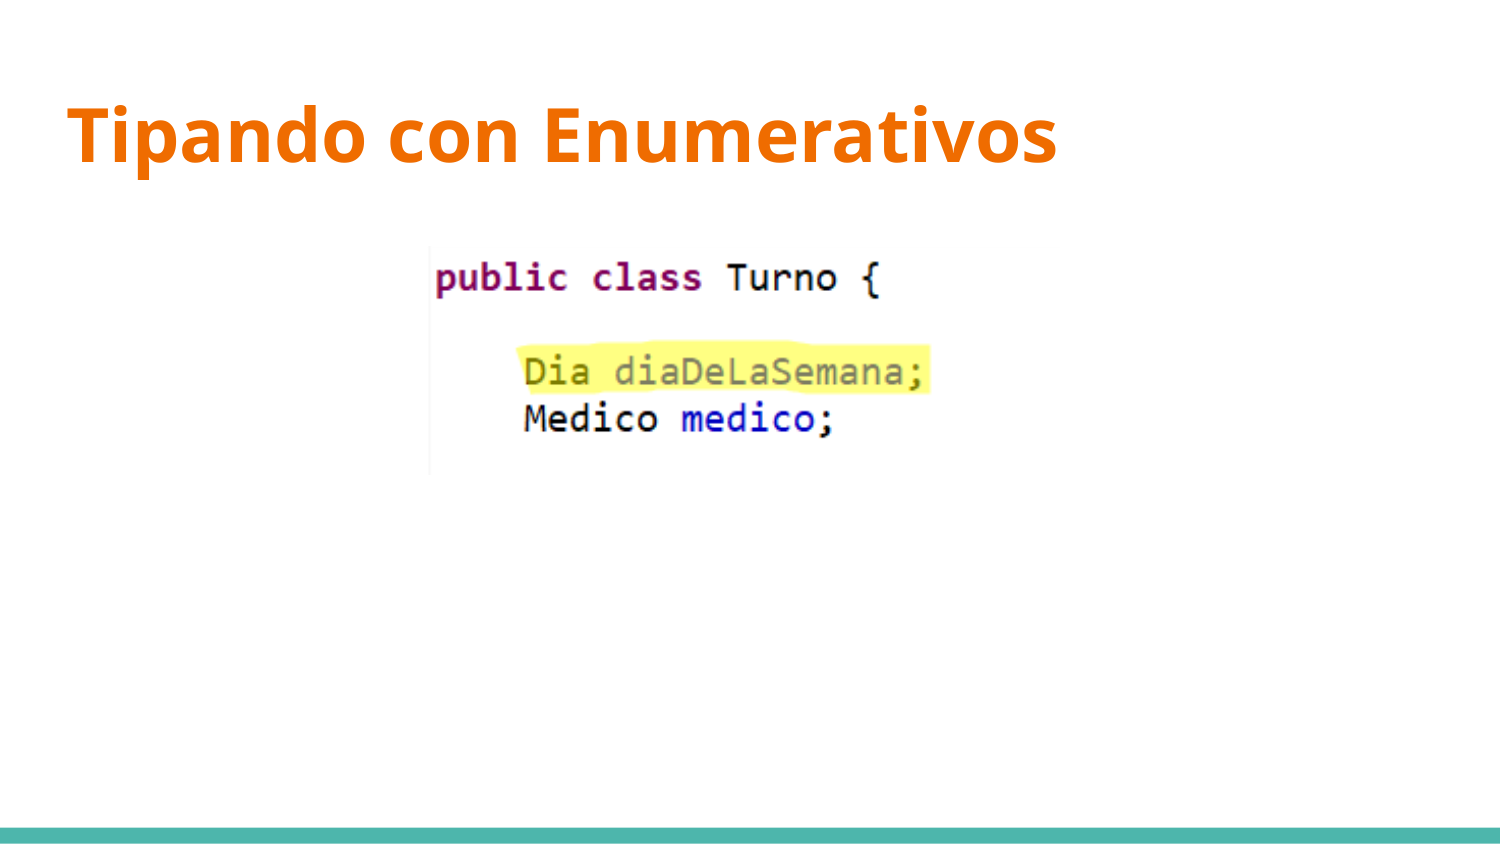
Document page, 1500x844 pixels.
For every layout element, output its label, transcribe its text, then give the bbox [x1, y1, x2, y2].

title Tipando con Enumerativos [51, 72, 1449, 189]
picture [427, 246, 1061, 475]
